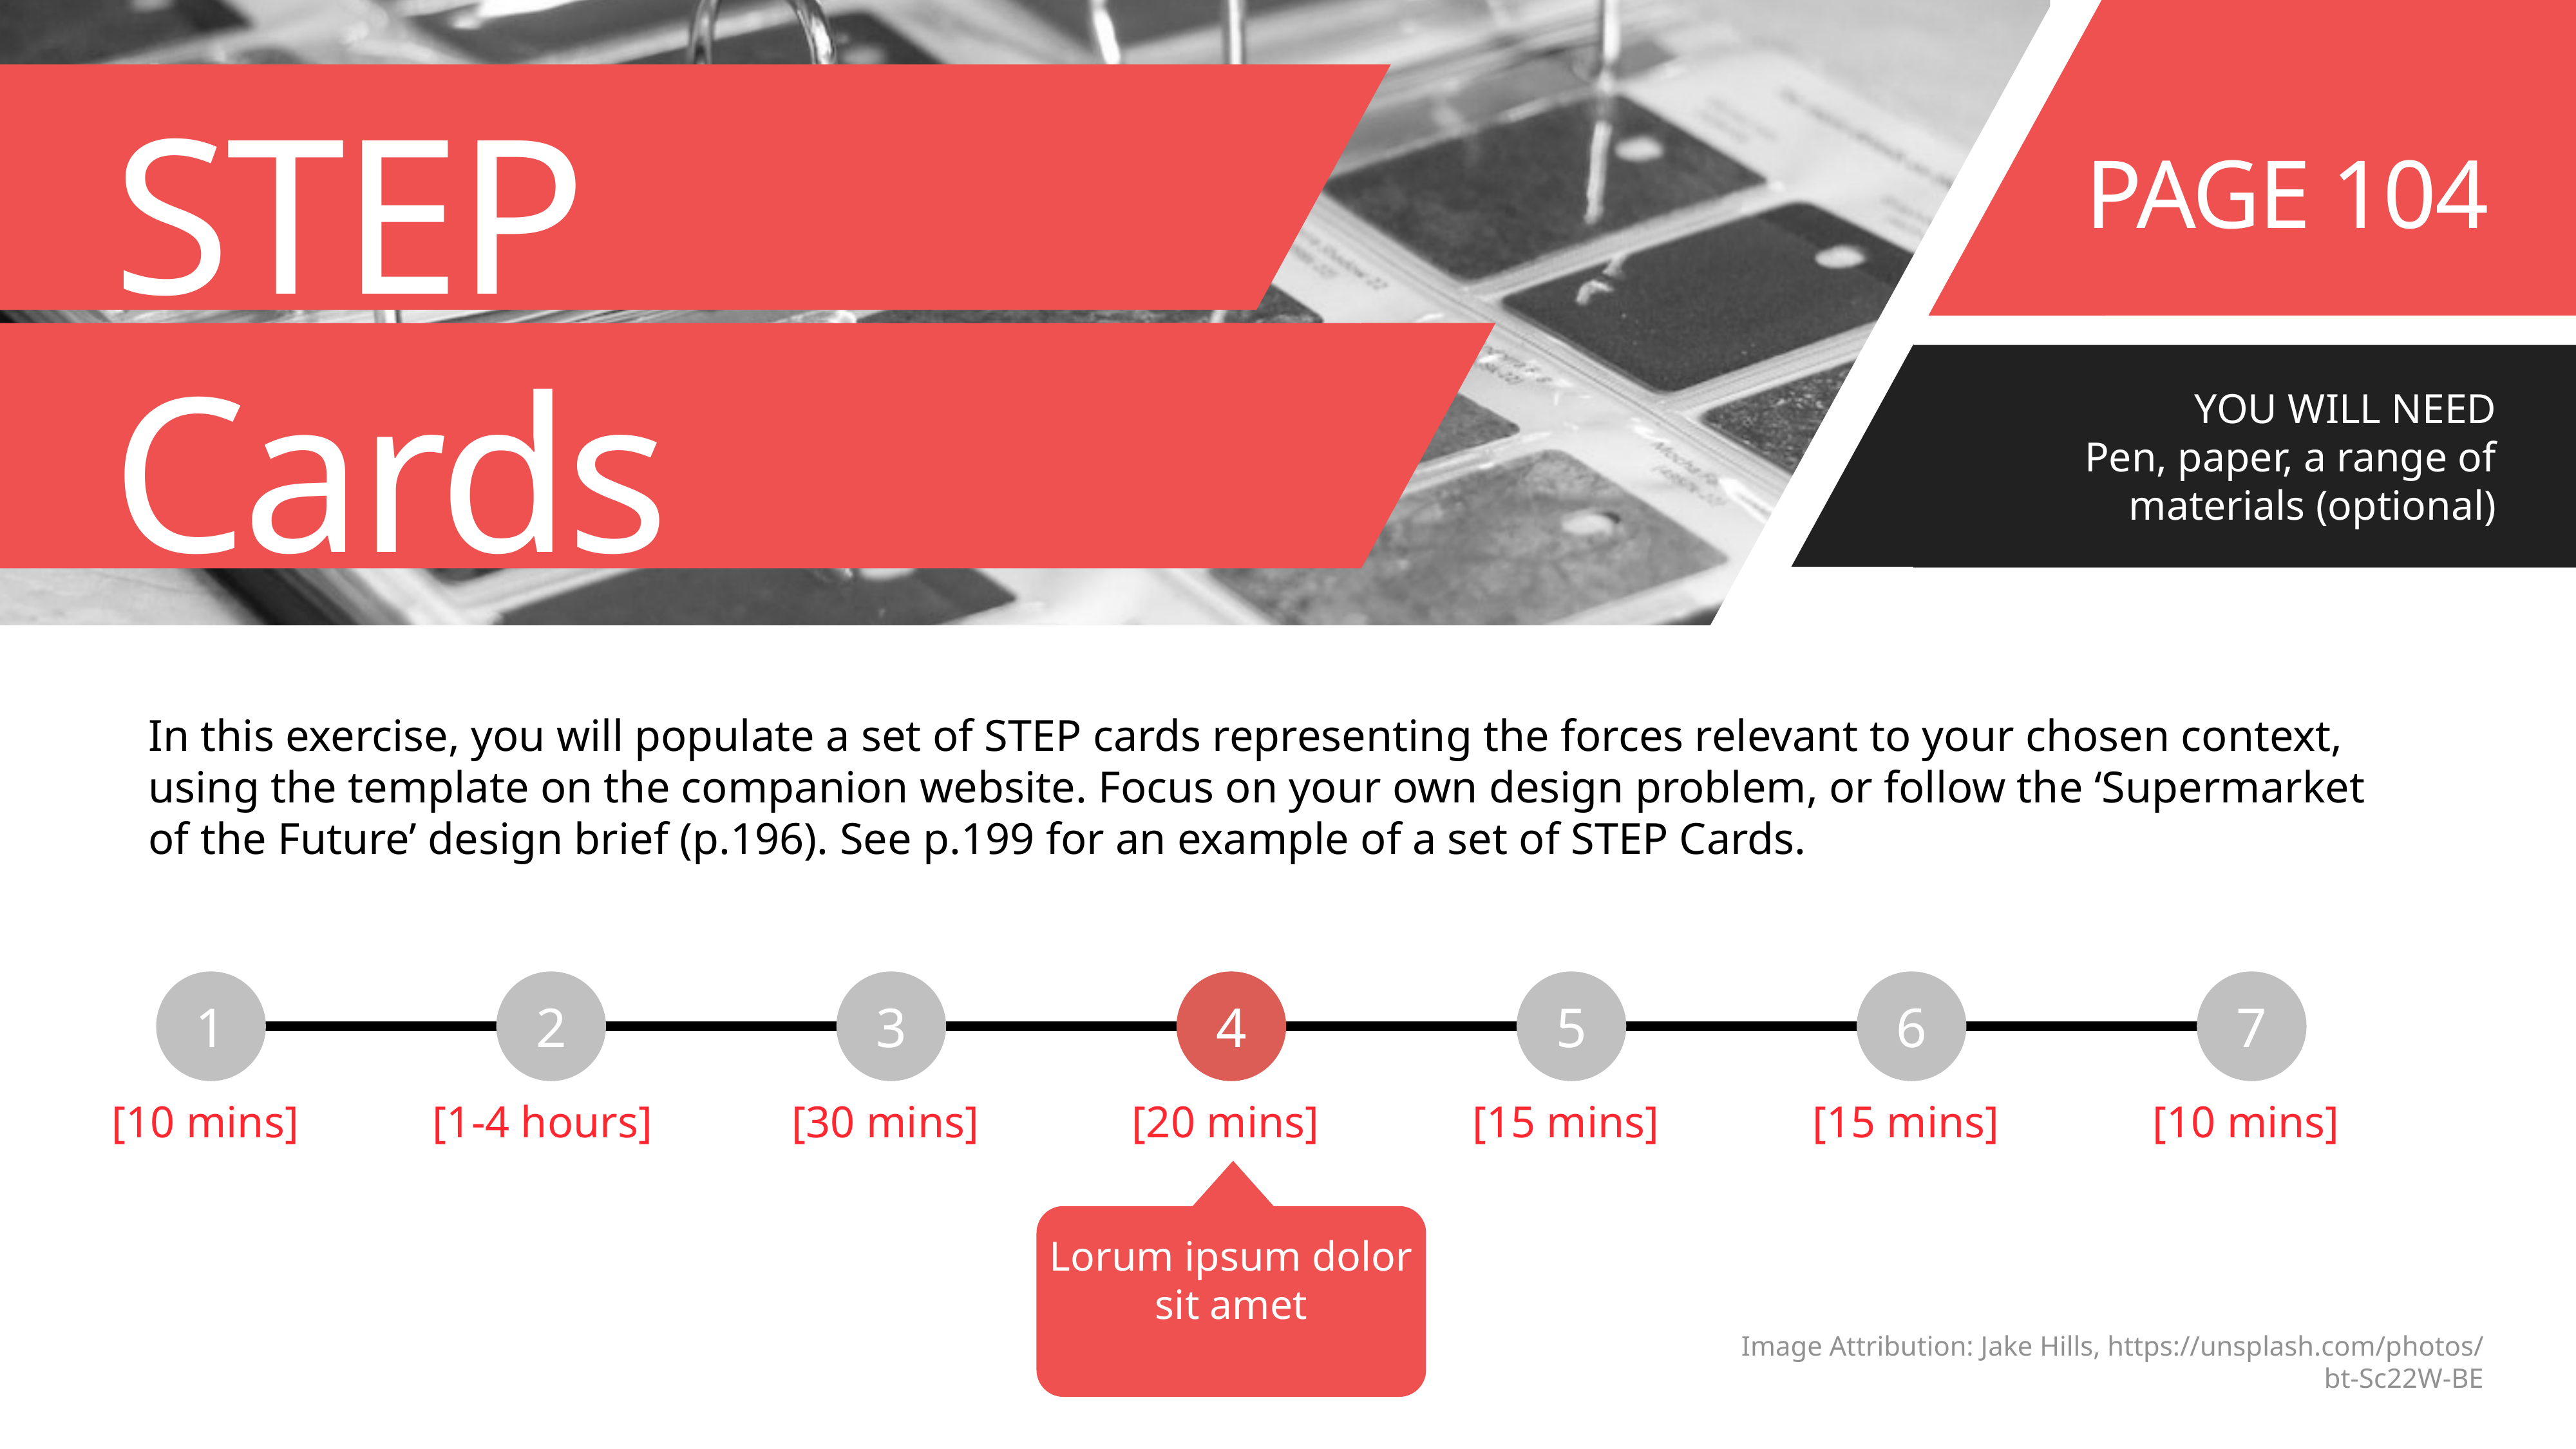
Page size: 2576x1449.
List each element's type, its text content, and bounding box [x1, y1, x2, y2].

text_box [15 mins] [1761, 1087, 2023, 1154]
text_box Lorum ipsum dolor sit amet [1036, 1160, 1426, 1397]
text_box [30 mins] [701, 1087, 1042, 1154]
text_box Image Attribution: Jake Hills, https://unsplash.com/photos/ bt-Sc22W-BE [1734, 1321, 2492, 1401]
text_box [10 mins] [2023, 1087, 2480, 1154]
text_box [1-4 hours] [359, 1087, 701, 1154]
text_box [0, 0, 2576, 1081]
text_box [15 mins] [1382, 1087, 1761, 1154]
text_box [10 mins] [21, 1087, 359, 1154]
text_box [20 mins] [1042, 1087, 1382, 1154]
